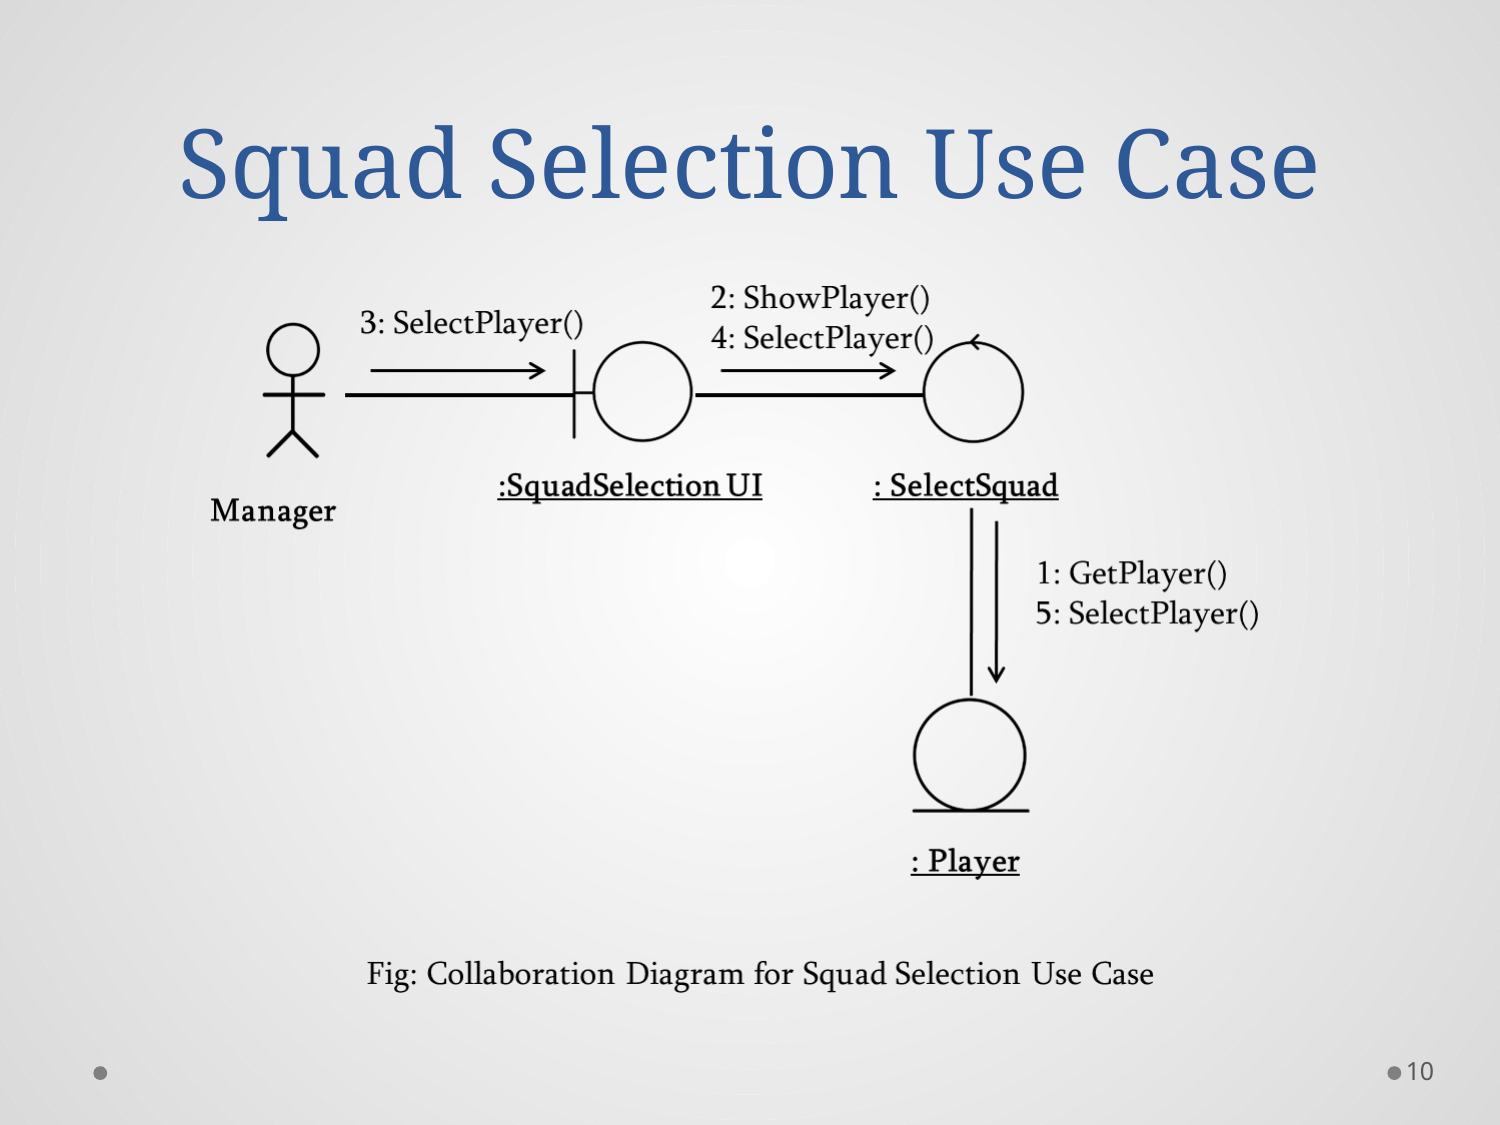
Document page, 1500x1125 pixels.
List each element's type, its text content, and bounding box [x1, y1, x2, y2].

slide_number 10 [1401, 1042, 1494, 1103]
picture [190, 267, 1310, 1013]
title Squad Selection Use Case [75, 0, 1425, 225]
